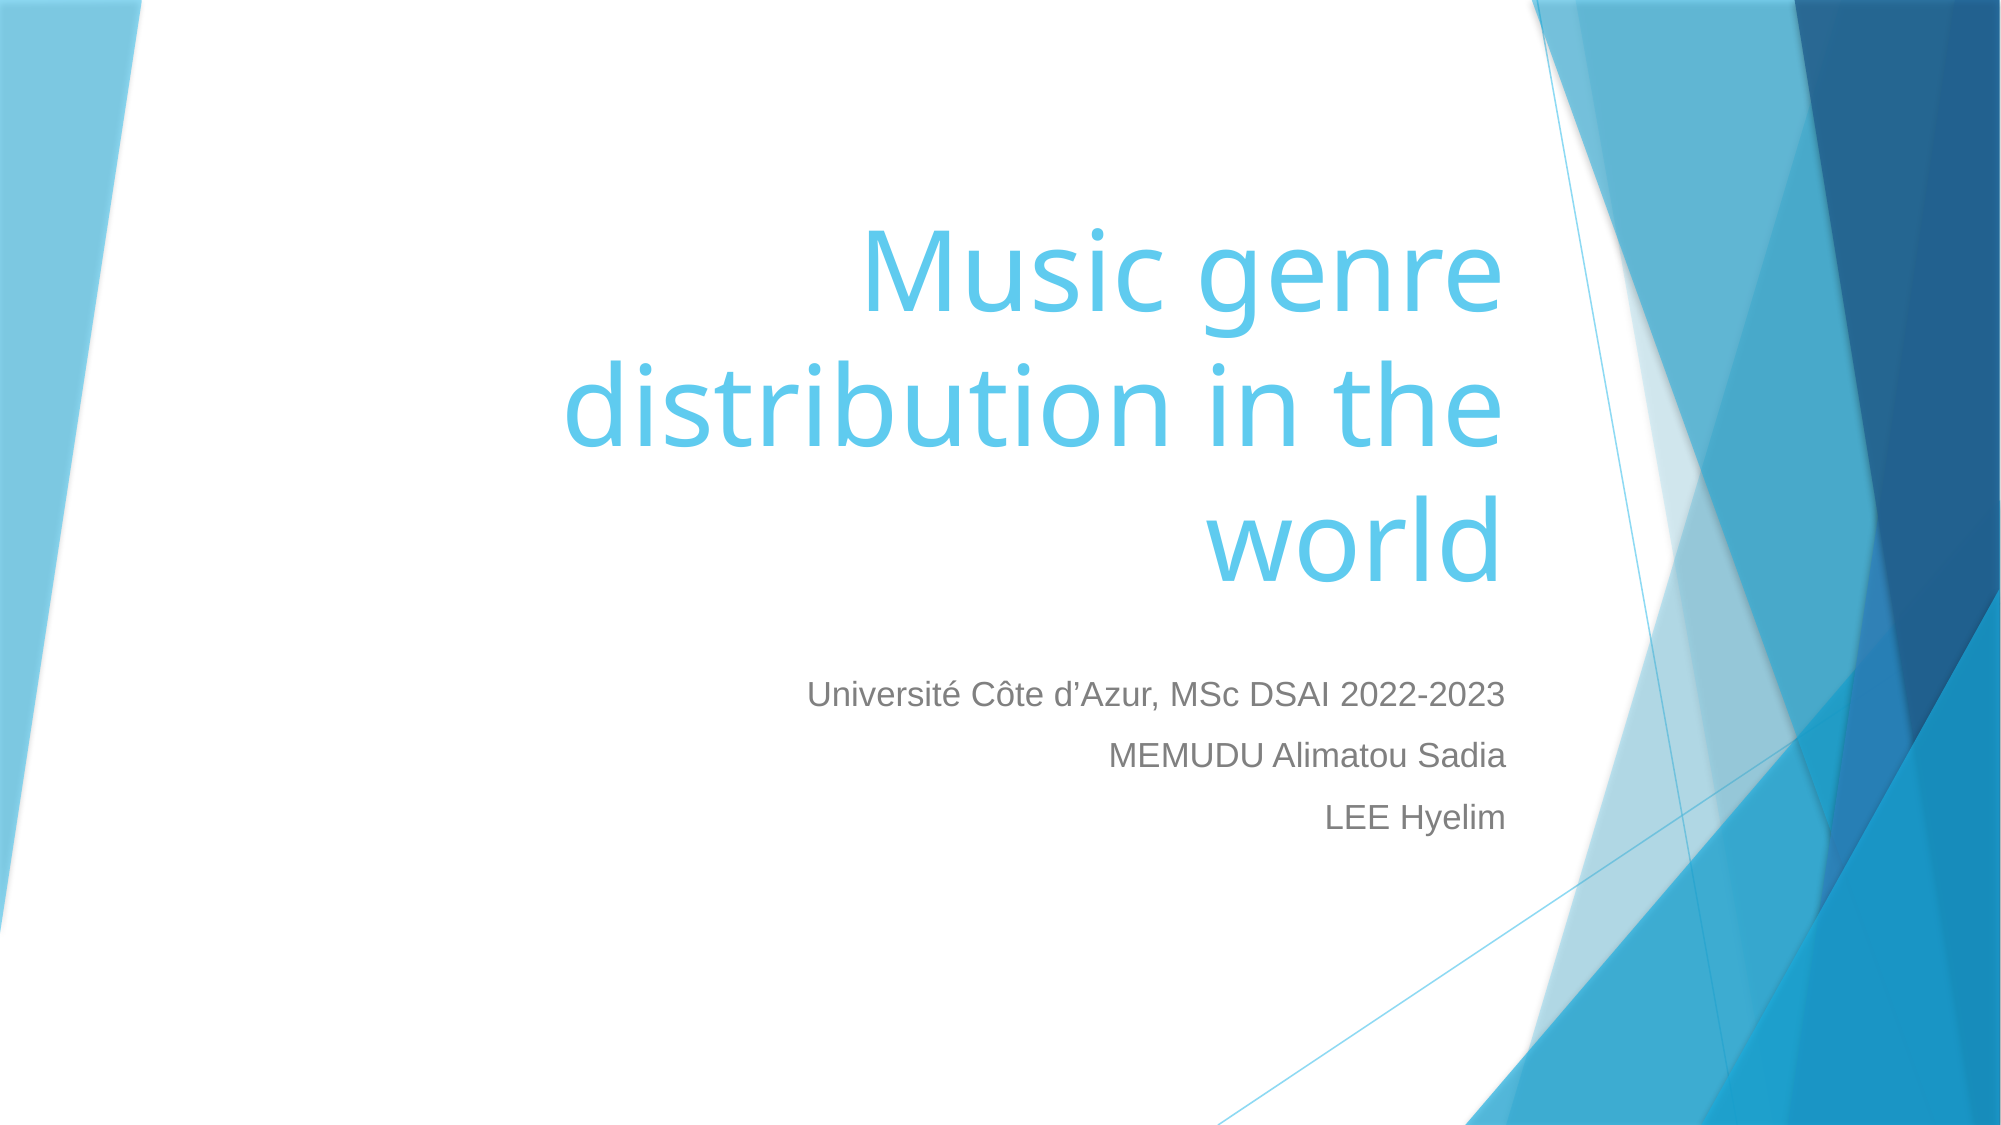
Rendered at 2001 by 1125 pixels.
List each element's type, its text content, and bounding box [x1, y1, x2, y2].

subtitle Université Côte d’Azur, MSc DSAI 2022-2023 MEMUDU Alimatou Sadia LEE Hyelim [247, 664, 1522, 845]
title Music genre distribution in the world [247, 341, 1522, 612]
